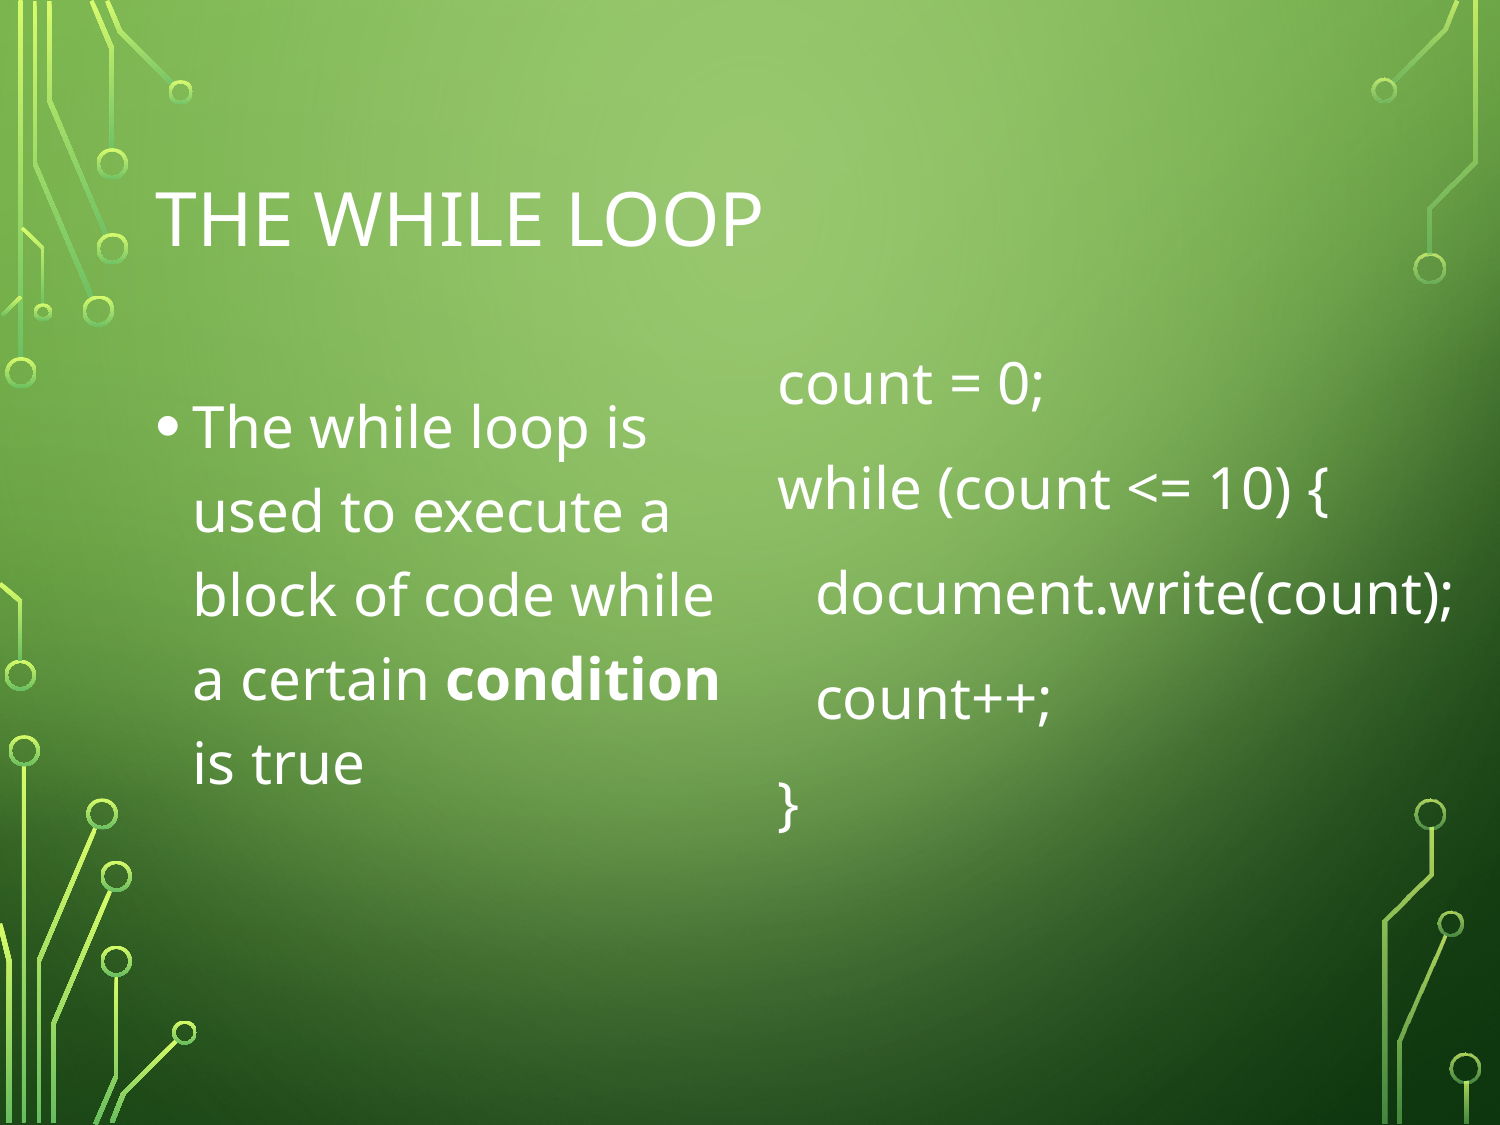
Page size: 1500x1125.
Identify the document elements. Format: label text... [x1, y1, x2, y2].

list The while loop is used to execute a block of code while a certain condition is true [140, 369, 741, 950]
list count = 0; while (count <= 10) { document.write(count); count++; } [762, 324, 1500, 1000]
title The While Loop [140, 101, 1360, 344]
